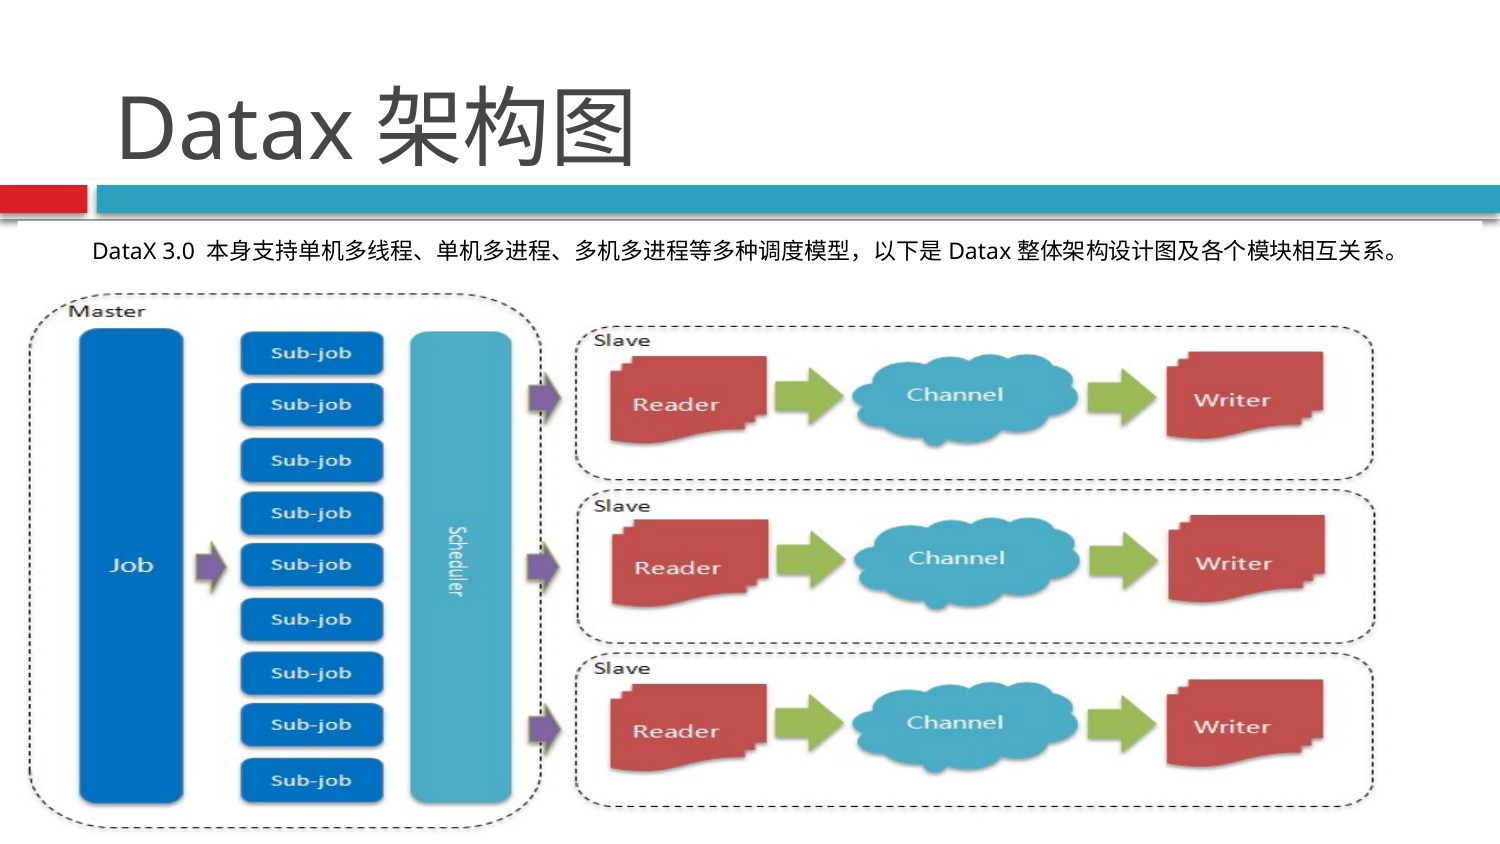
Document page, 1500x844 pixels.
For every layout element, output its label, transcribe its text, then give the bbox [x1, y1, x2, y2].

picture [3, 279, 1500, 844]
title Datax架构图 [99, 19, 1438, 185]
text_box DataX 3.0 本身支持单机多线程、单机多进程、多机多进程等多种调度模型，以下是Datax整体架构设计图及各个模块相互关系。 [16, 219, 1484, 278]
